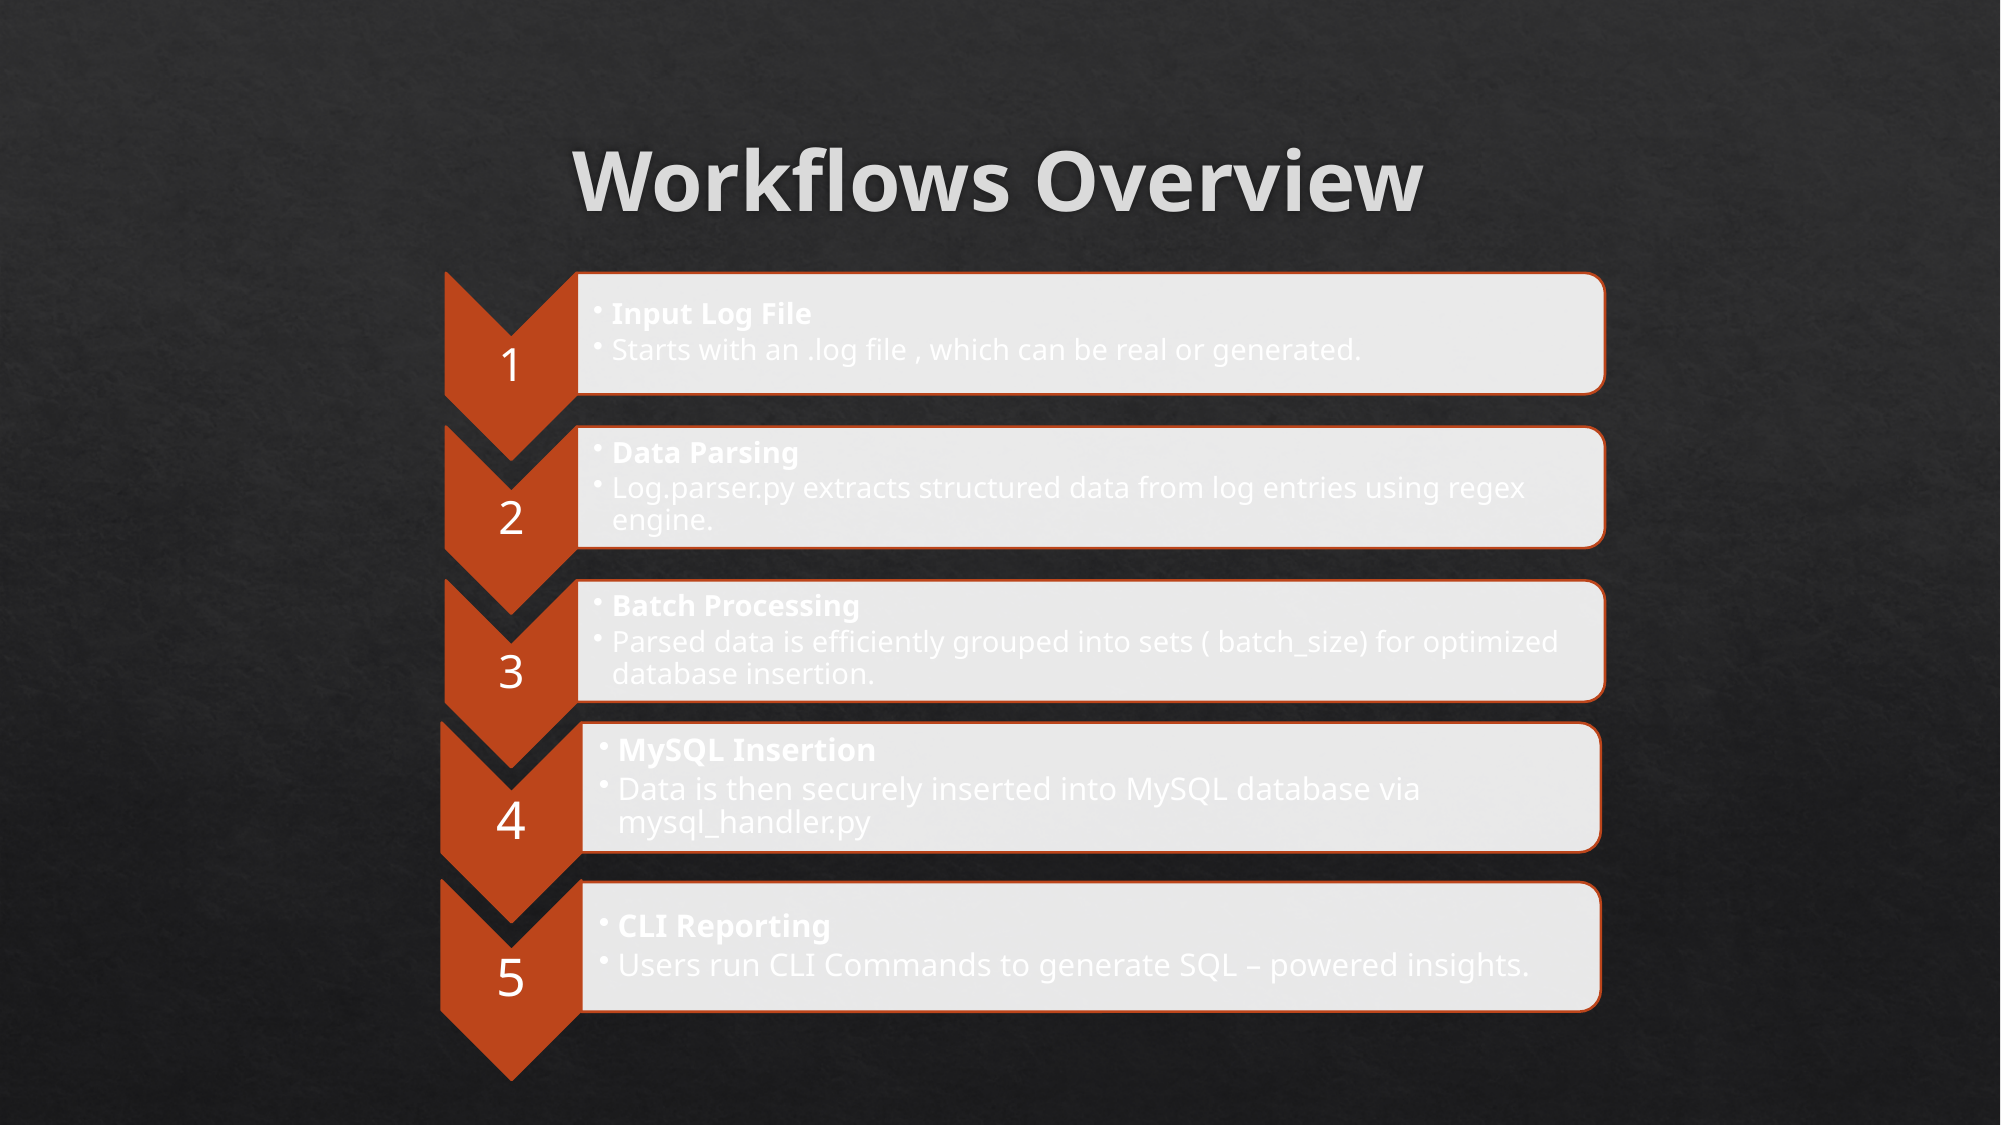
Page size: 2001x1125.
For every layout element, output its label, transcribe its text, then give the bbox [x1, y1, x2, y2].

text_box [441, 722, 1602, 1081]
title Workflows Overview [149, 99, 1849, 260]
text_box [445, 272, 1606, 722]
